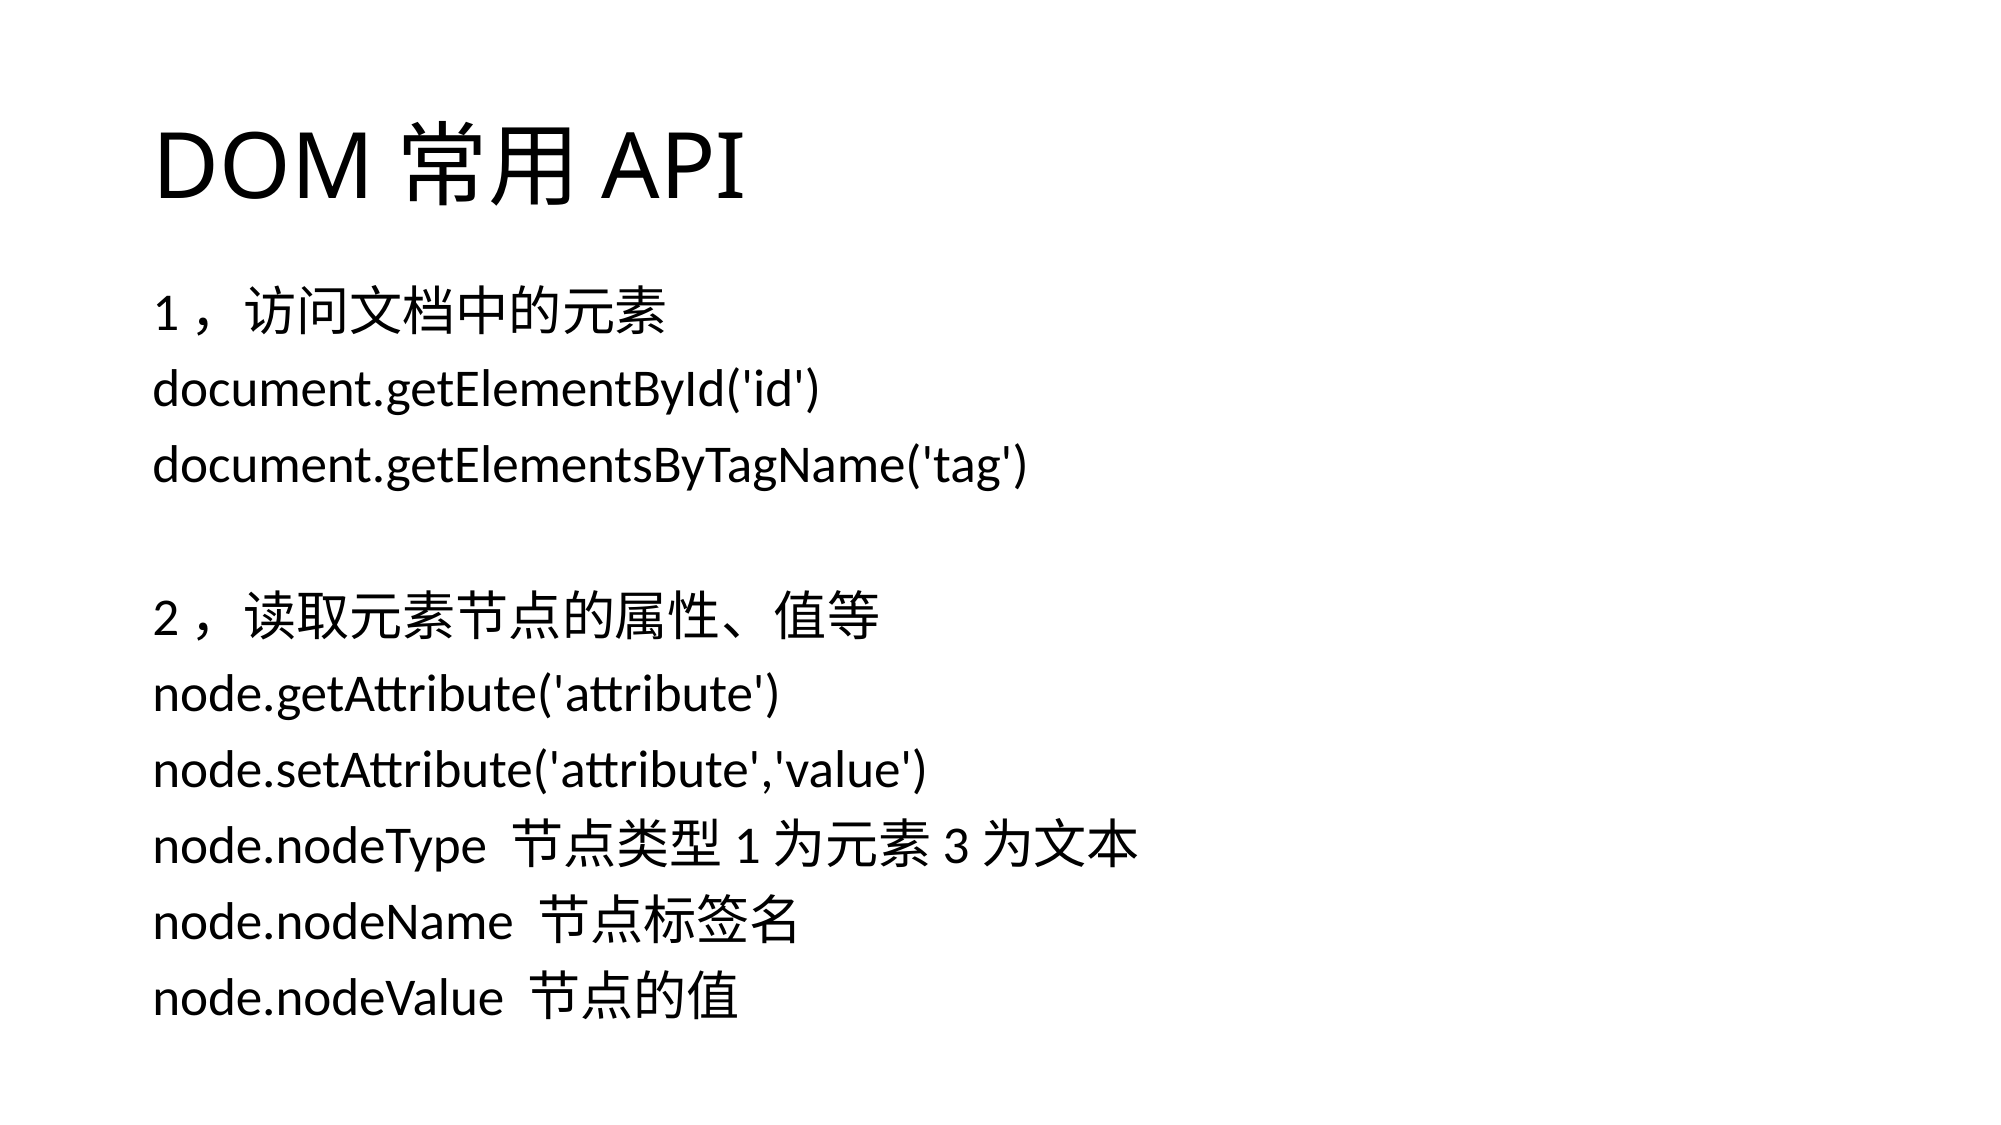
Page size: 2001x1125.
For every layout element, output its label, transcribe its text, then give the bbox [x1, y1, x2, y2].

list 1，访问文档中的元素 document.getElementById('id') document.getElementsByTagName('tag') 2，读取元素节点的属性、值等 node.getAttribute('attribute') node.setAttribute('attribute','value') node.nodeType 节点类型1为元素3为文本 node.nodeName 节点标签名 node.nodeValue 节点的值 [137, 277, 1863, 1039]
title DOM常用API [137, 59, 1863, 277]
